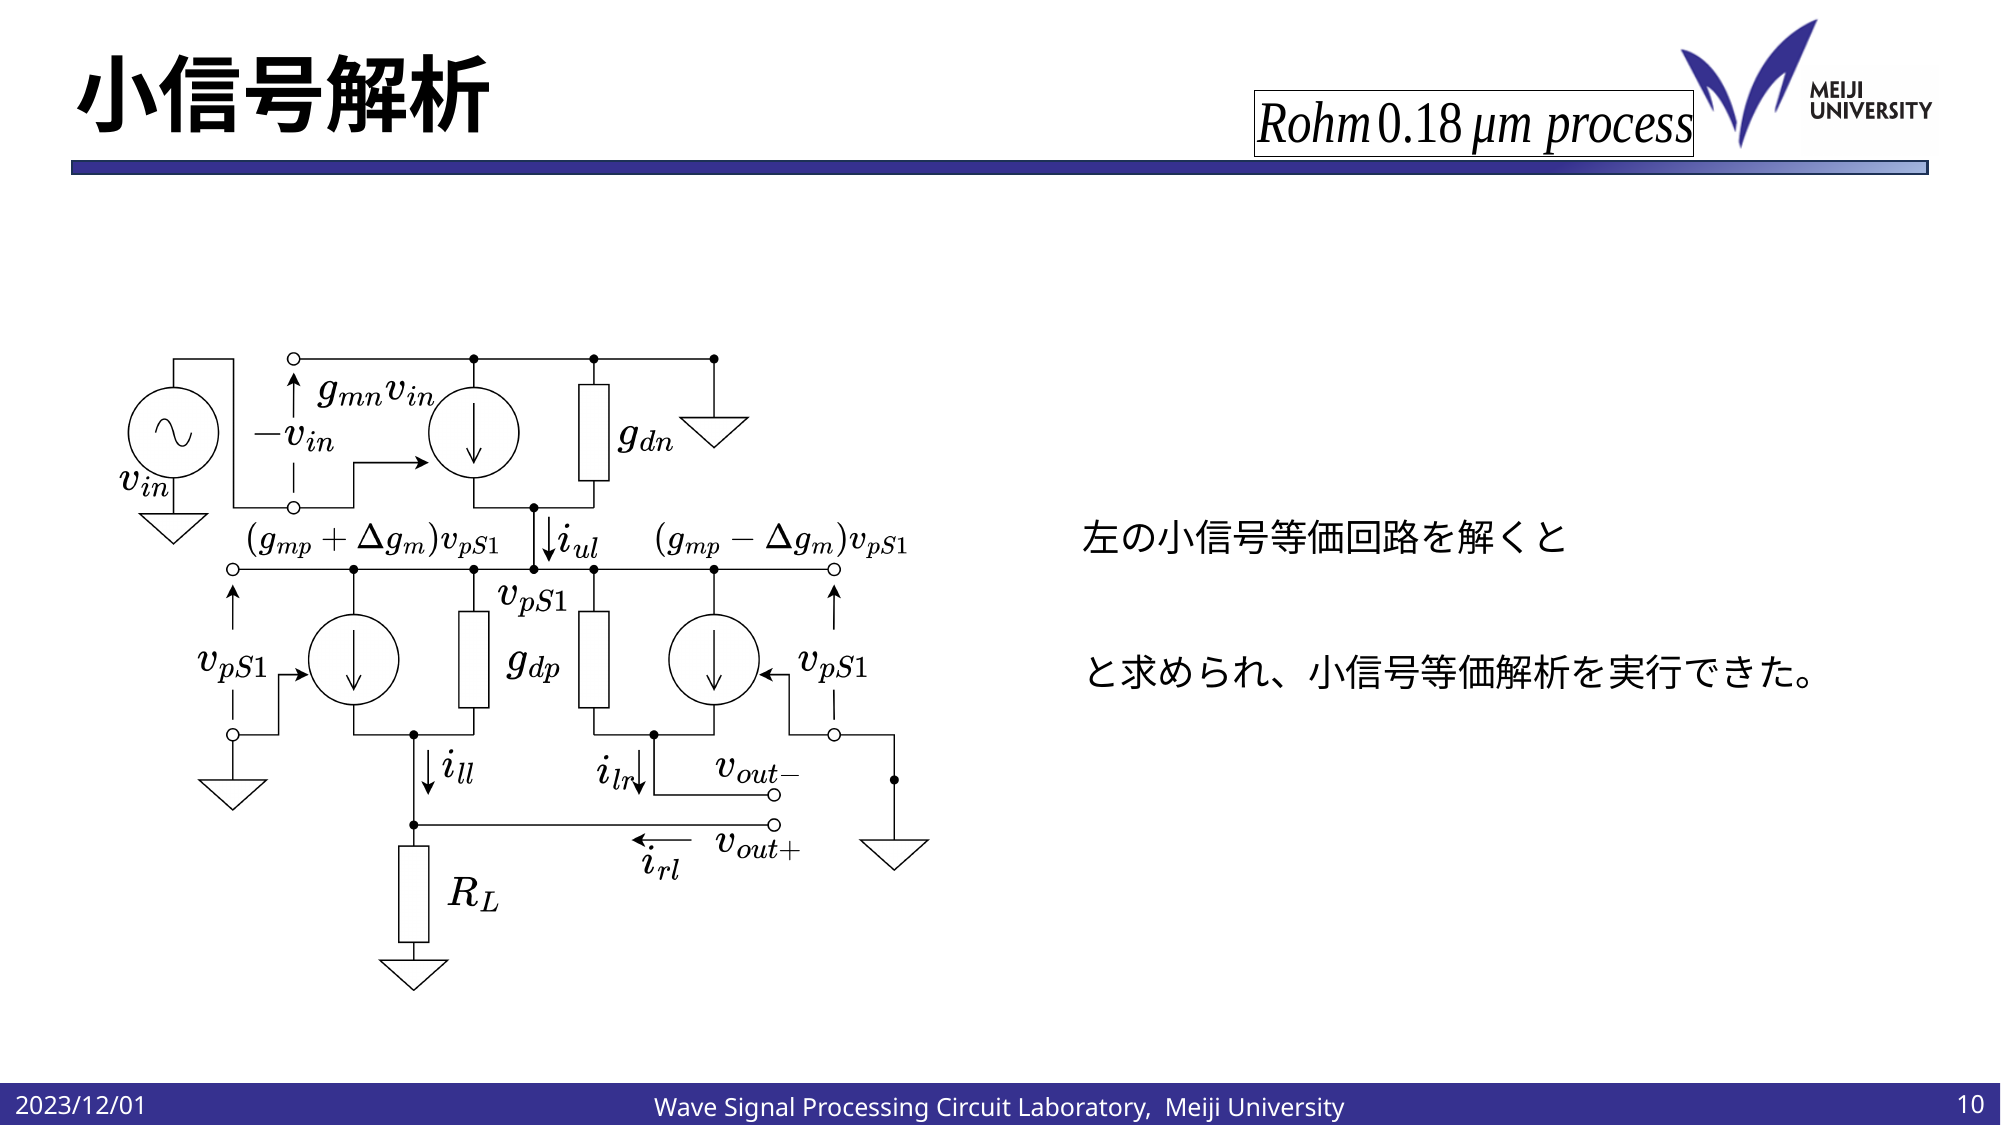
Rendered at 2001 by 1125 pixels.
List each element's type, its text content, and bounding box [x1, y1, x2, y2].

picture [60, 328, 1015, 991]
footer Wave Signal Processing Circuit Laboratory, Meiji University [588, 1078, 1412, 1125]
picture [1675, 16, 1939, 156]
title 小信号解析 [60, 34, 1786, 164]
slide_number 10 [1550, 1075, 2000, 1125]
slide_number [0, 1074, 450, 1125]
